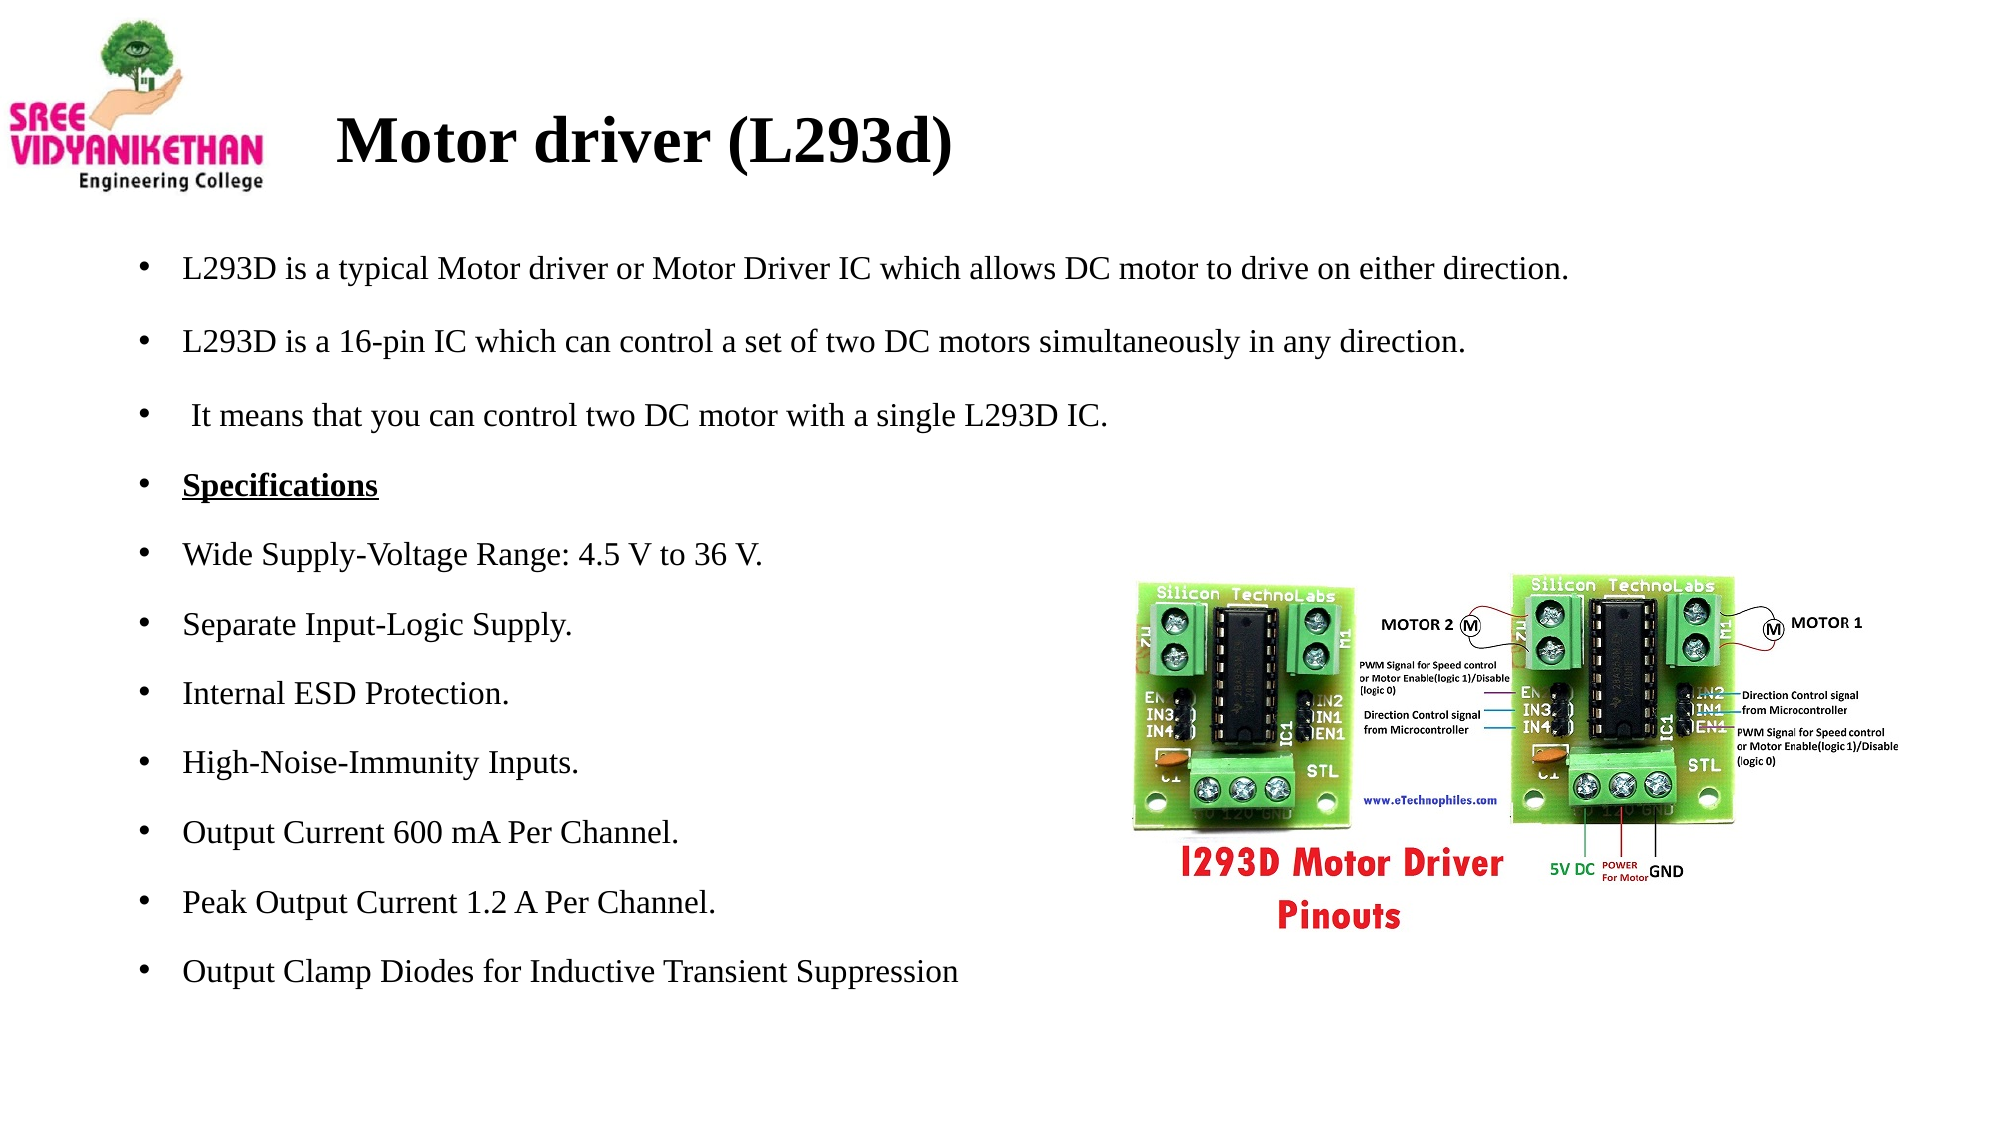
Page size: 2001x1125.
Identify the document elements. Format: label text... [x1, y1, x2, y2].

picture [1114, 507, 1899, 974]
list L293D is a typical Motor driver or Motor Driver IC which allows DC motor to drive on either direction. L293D is a 16-pin IC which can control a set of two DC motors simultaneously in any direction. It means that you can control two DC motor with a single L293D IC. Specifications Wide Supply-Voltage Range: 4.5 V to 36 V. Separate Input-Logic Supply. Internal ESD Protection. High-Noise-Immunity Inputs. Output Current 600 mA Per Channel. Peak Output Current 1.2 A Per Channel. Output Clamp Diodes for Inductive Transient Suppression [123, 214, 1849, 1009]
picture [0, 0, 280, 214]
title Motor driver (L293d) [114, 23, 1840, 242]
